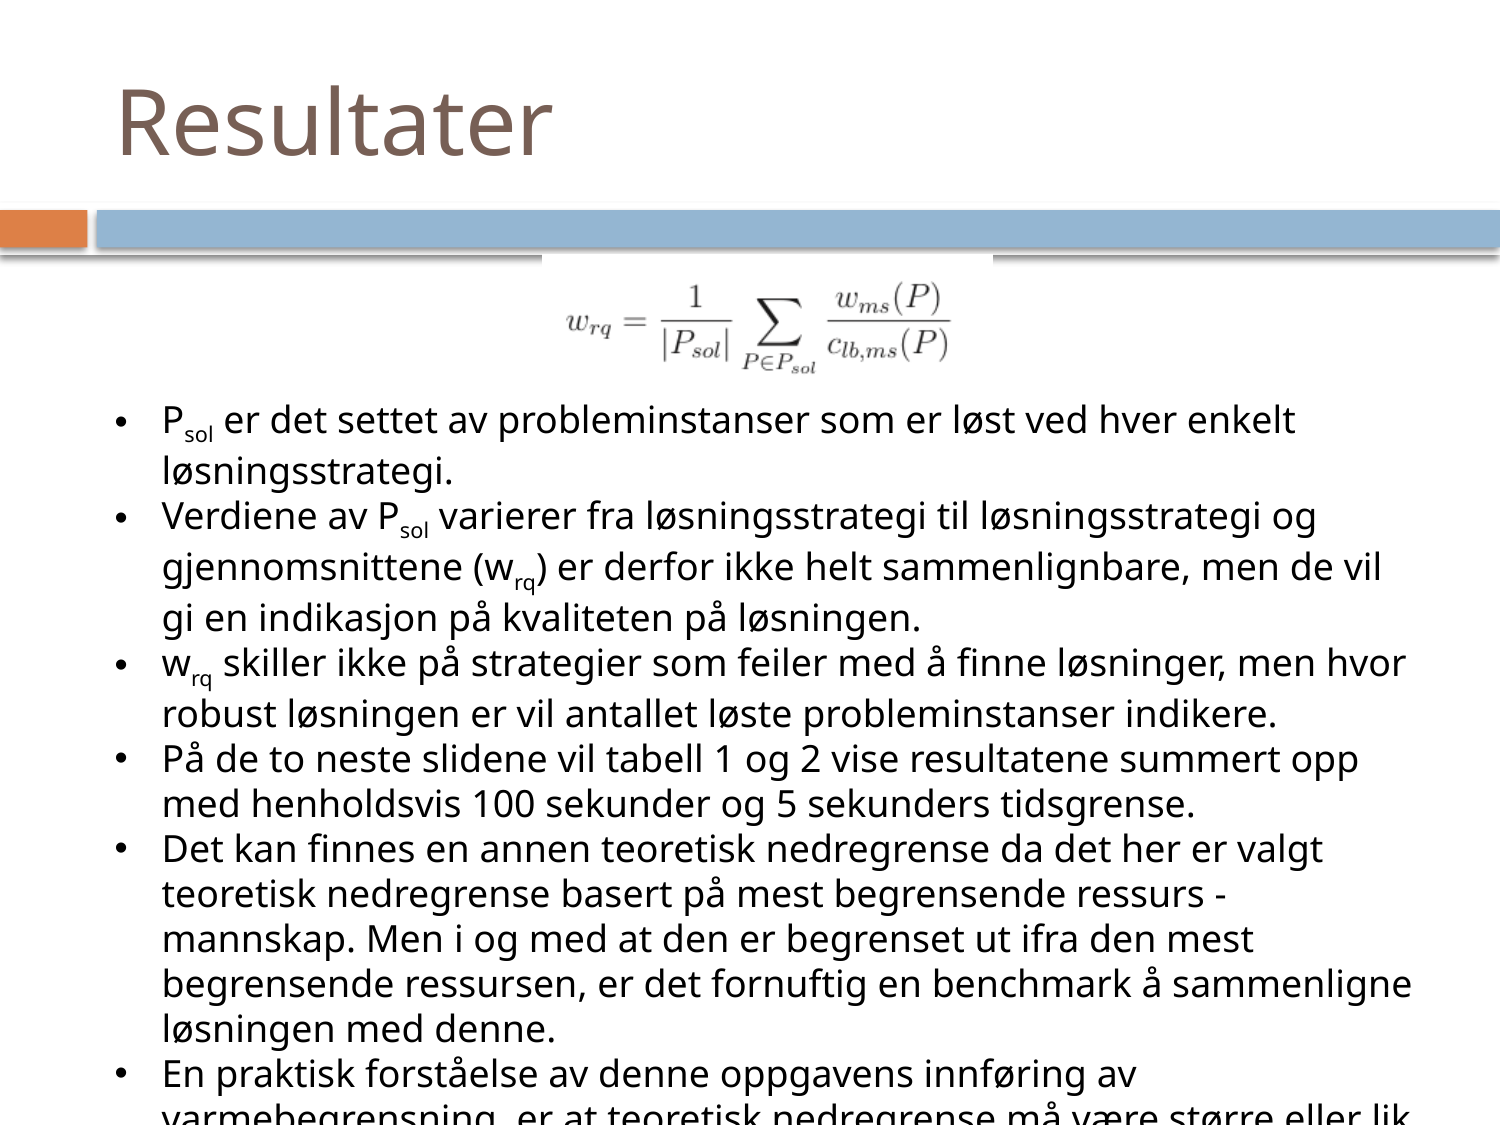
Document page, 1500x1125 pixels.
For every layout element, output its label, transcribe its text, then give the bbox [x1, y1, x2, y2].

picture [542, 254, 993, 401]
text_box Psol er det settet av probleminstanser som er løst ved hver enkelt løsningsstrategi. Verdiene av Psol varierer fra løsningsstrategi til løsningsstrategi og gjennomsnittene (wrq) er derfor ikke helt sammenlignbare, men de vil gi en indikasjon på kvaliteten på løsningen. wrq skiller ikke på strategier som feiler med å finne løsninger, men hvor robust løsningen er vil antallet løste probleminstanser indikere. På de to neste slidene vil tabell 1 og 2 vise resultatene summert opp med henholdsvis 100 sekunder og 5 sekunders tidsgrense. Det kan finnes en annen teoretisk nedregrense da det her er valgt teoretisk nedregrense basert på mest begrensende ressurs - mannskap. Men i og med at den er begrenset ut ifra den mest begrensende ressursen, er det fornuftig en benchmark å sammenligne løsningen med denne. En praktisk forståelse av denne oppgavens innføring av varmebegrensning, er at teoretisk nedregrense må være større eller lik teoretisk nedregrense uten varmebegrensning. [99, 388, 1438, 1125]
title Resultater [99, 37, 1438, 200]
